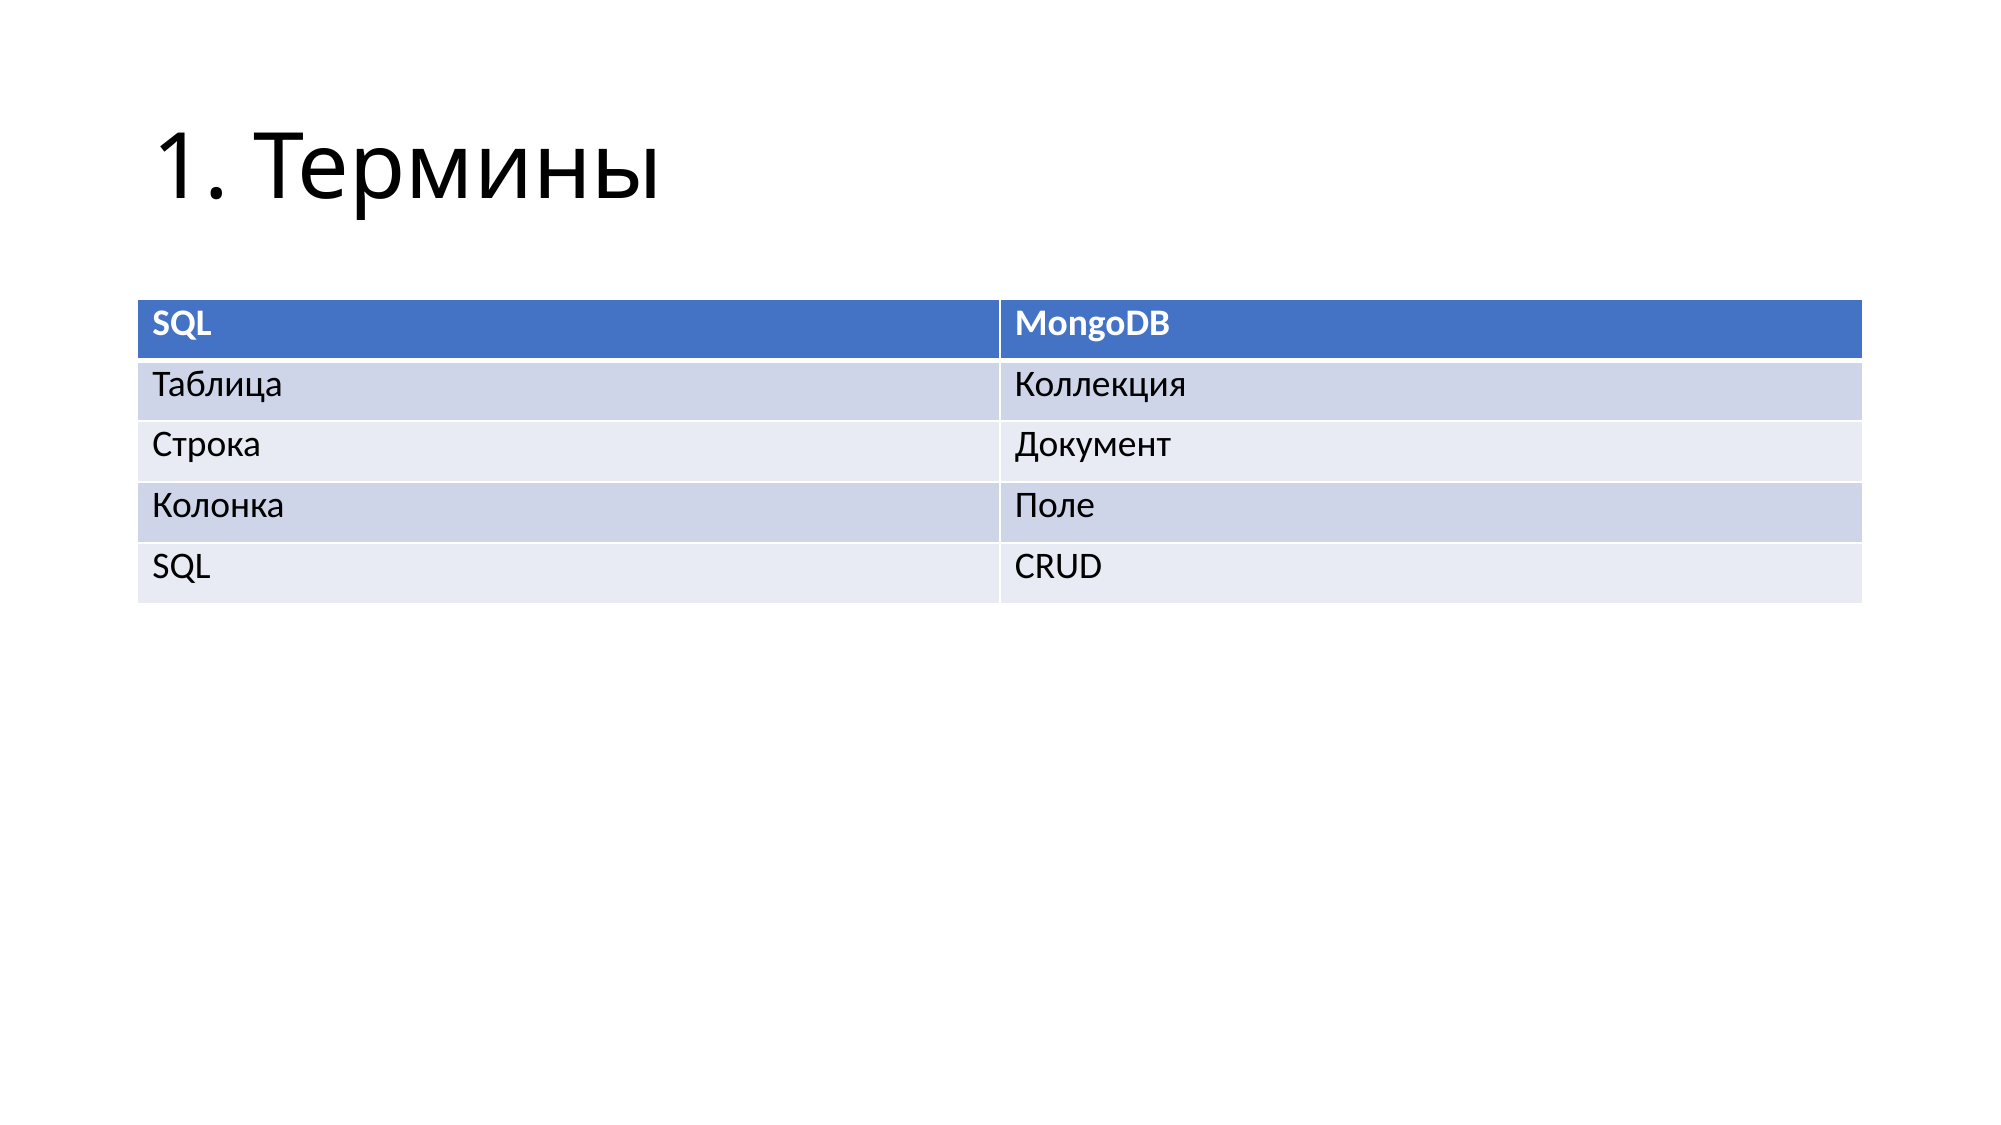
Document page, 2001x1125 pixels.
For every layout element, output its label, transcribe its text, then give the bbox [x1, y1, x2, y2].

table_cell Поле [1001, 483, 1862, 542]
table_cell SQL [138, 544, 999, 603]
table_cell CRUD [1001, 544, 1862, 603]
title 1. Термины [137, 59, 1863, 278]
table_cell Таблица [138, 363, 999, 420]
table_cell Колонка [138, 483, 999, 542]
table_header MongoDB [1001, 300, 1862, 358]
table_cell Коллекция [1001, 363, 1862, 420]
table_cell Документ [1001, 422, 1862, 481]
table_header SQL [138, 300, 999, 358]
table_cell Строка [138, 422, 999, 481]
